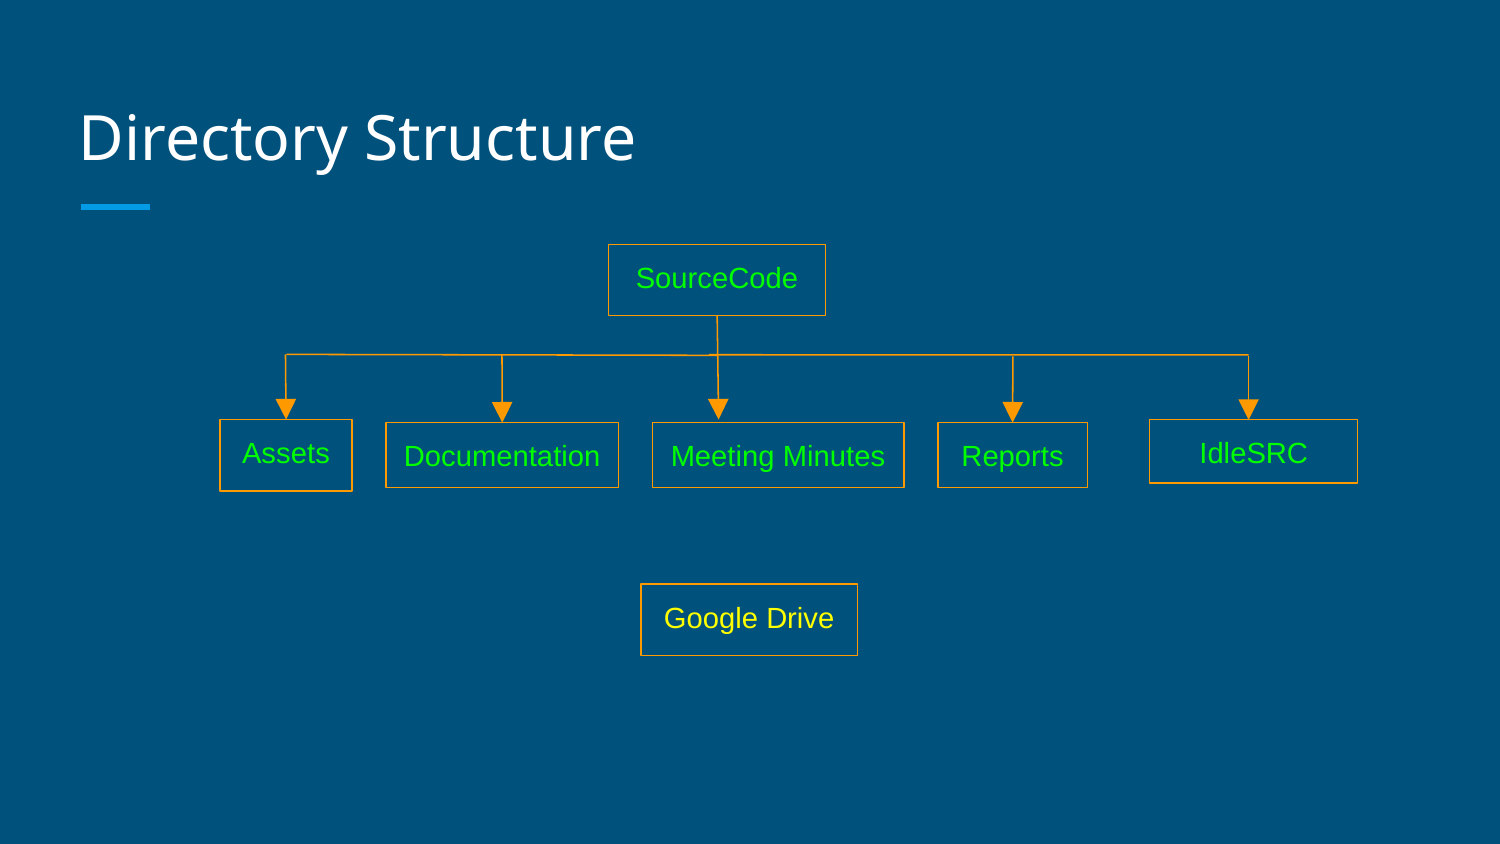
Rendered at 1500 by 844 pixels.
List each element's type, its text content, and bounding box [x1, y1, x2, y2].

text_box Google Drive [640, 584, 858, 656]
text_box IdleSRC [1149, 419, 1358, 483]
text_box Reports [937, 422, 1088, 488]
text_box Assets [220, 419, 353, 491]
text_box SourceCode [608, 244, 826, 316]
text_box Documentation [385, 422, 619, 488]
text_box Meeting Minutes [652, 422, 905, 488]
title Directory Structure [63, 75, 1437, 188]
